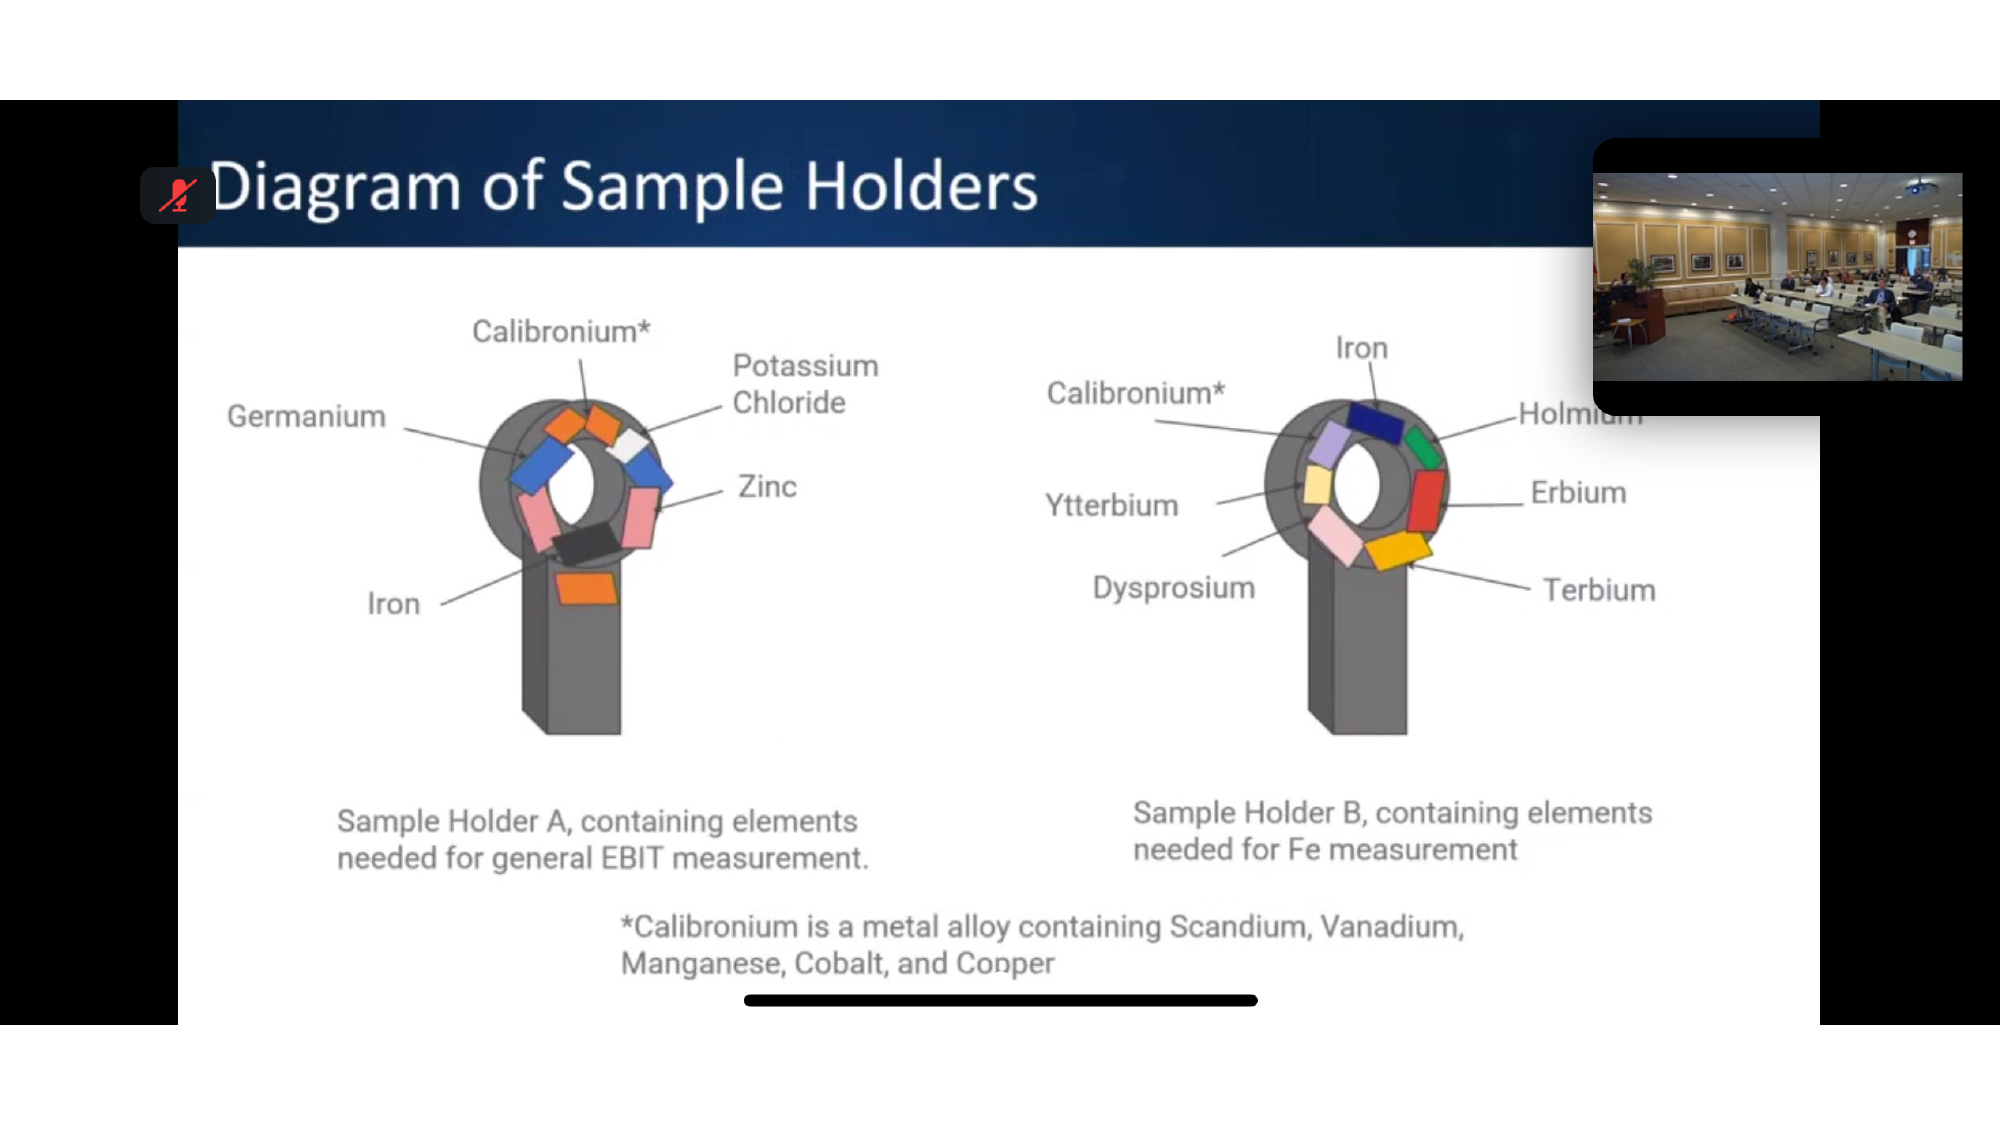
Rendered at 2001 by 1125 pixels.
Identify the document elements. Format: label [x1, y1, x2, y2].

picture [0, 99, 2000, 1026]
